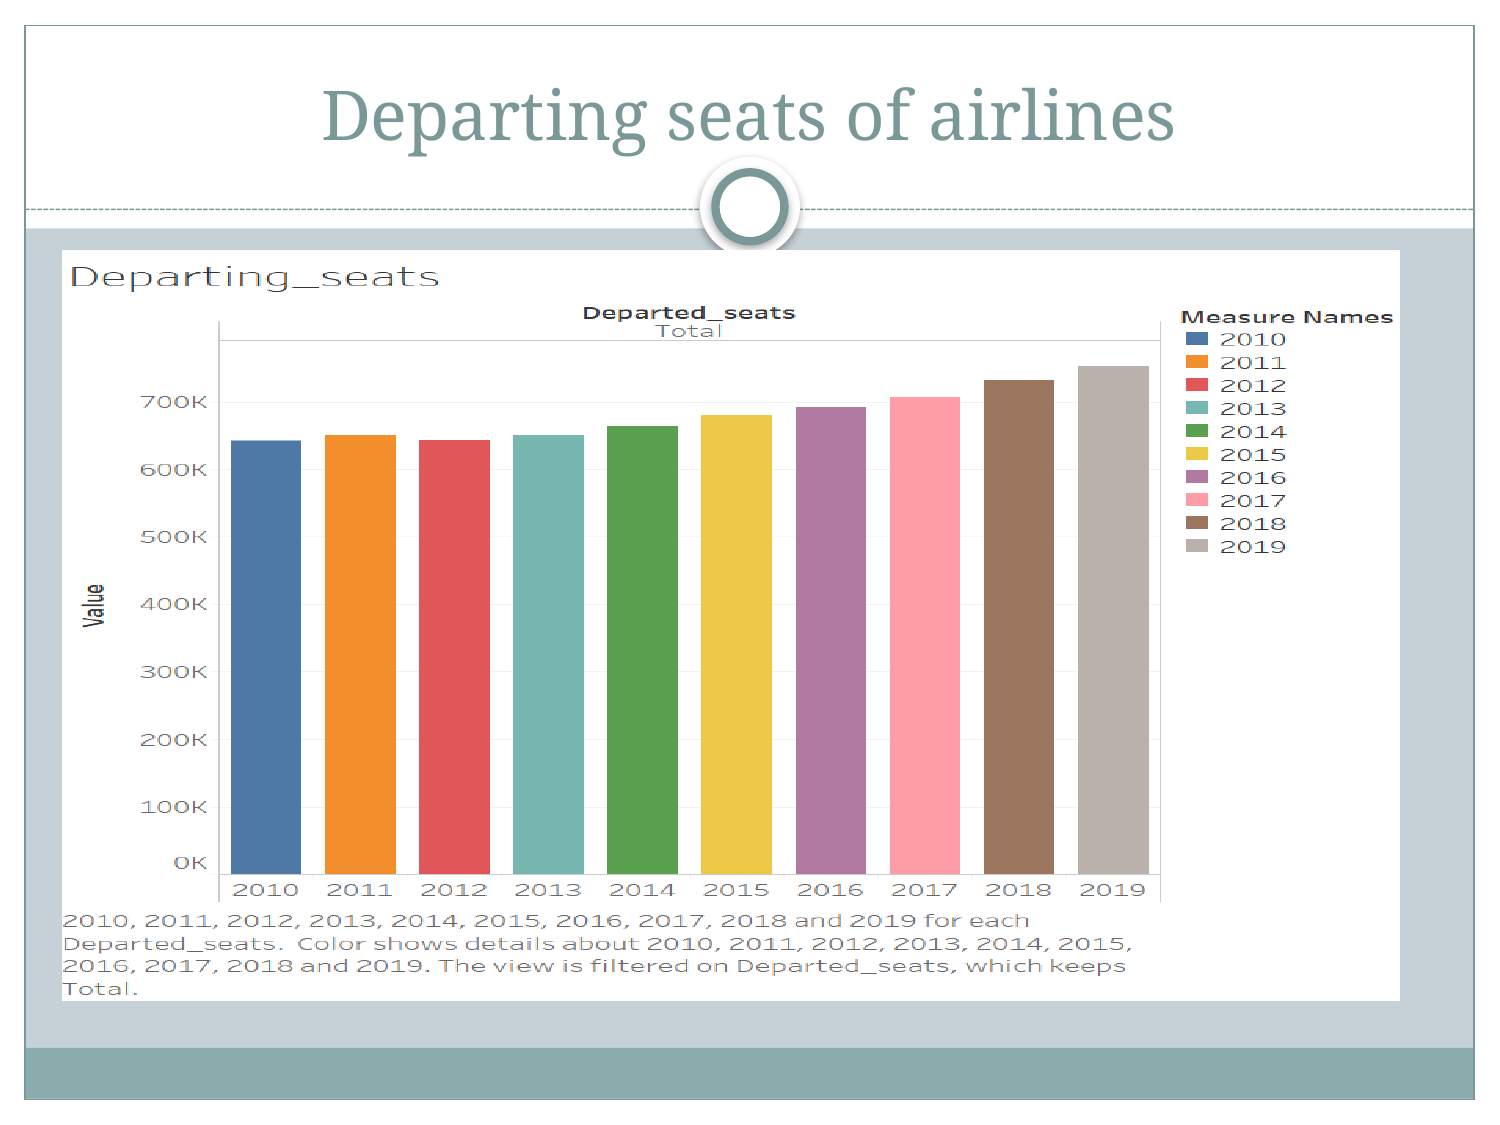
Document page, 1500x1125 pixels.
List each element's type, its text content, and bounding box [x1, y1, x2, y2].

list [62, 250, 1401, 1001]
title Departing seats of airlines [49, 37, 1450, 162]
